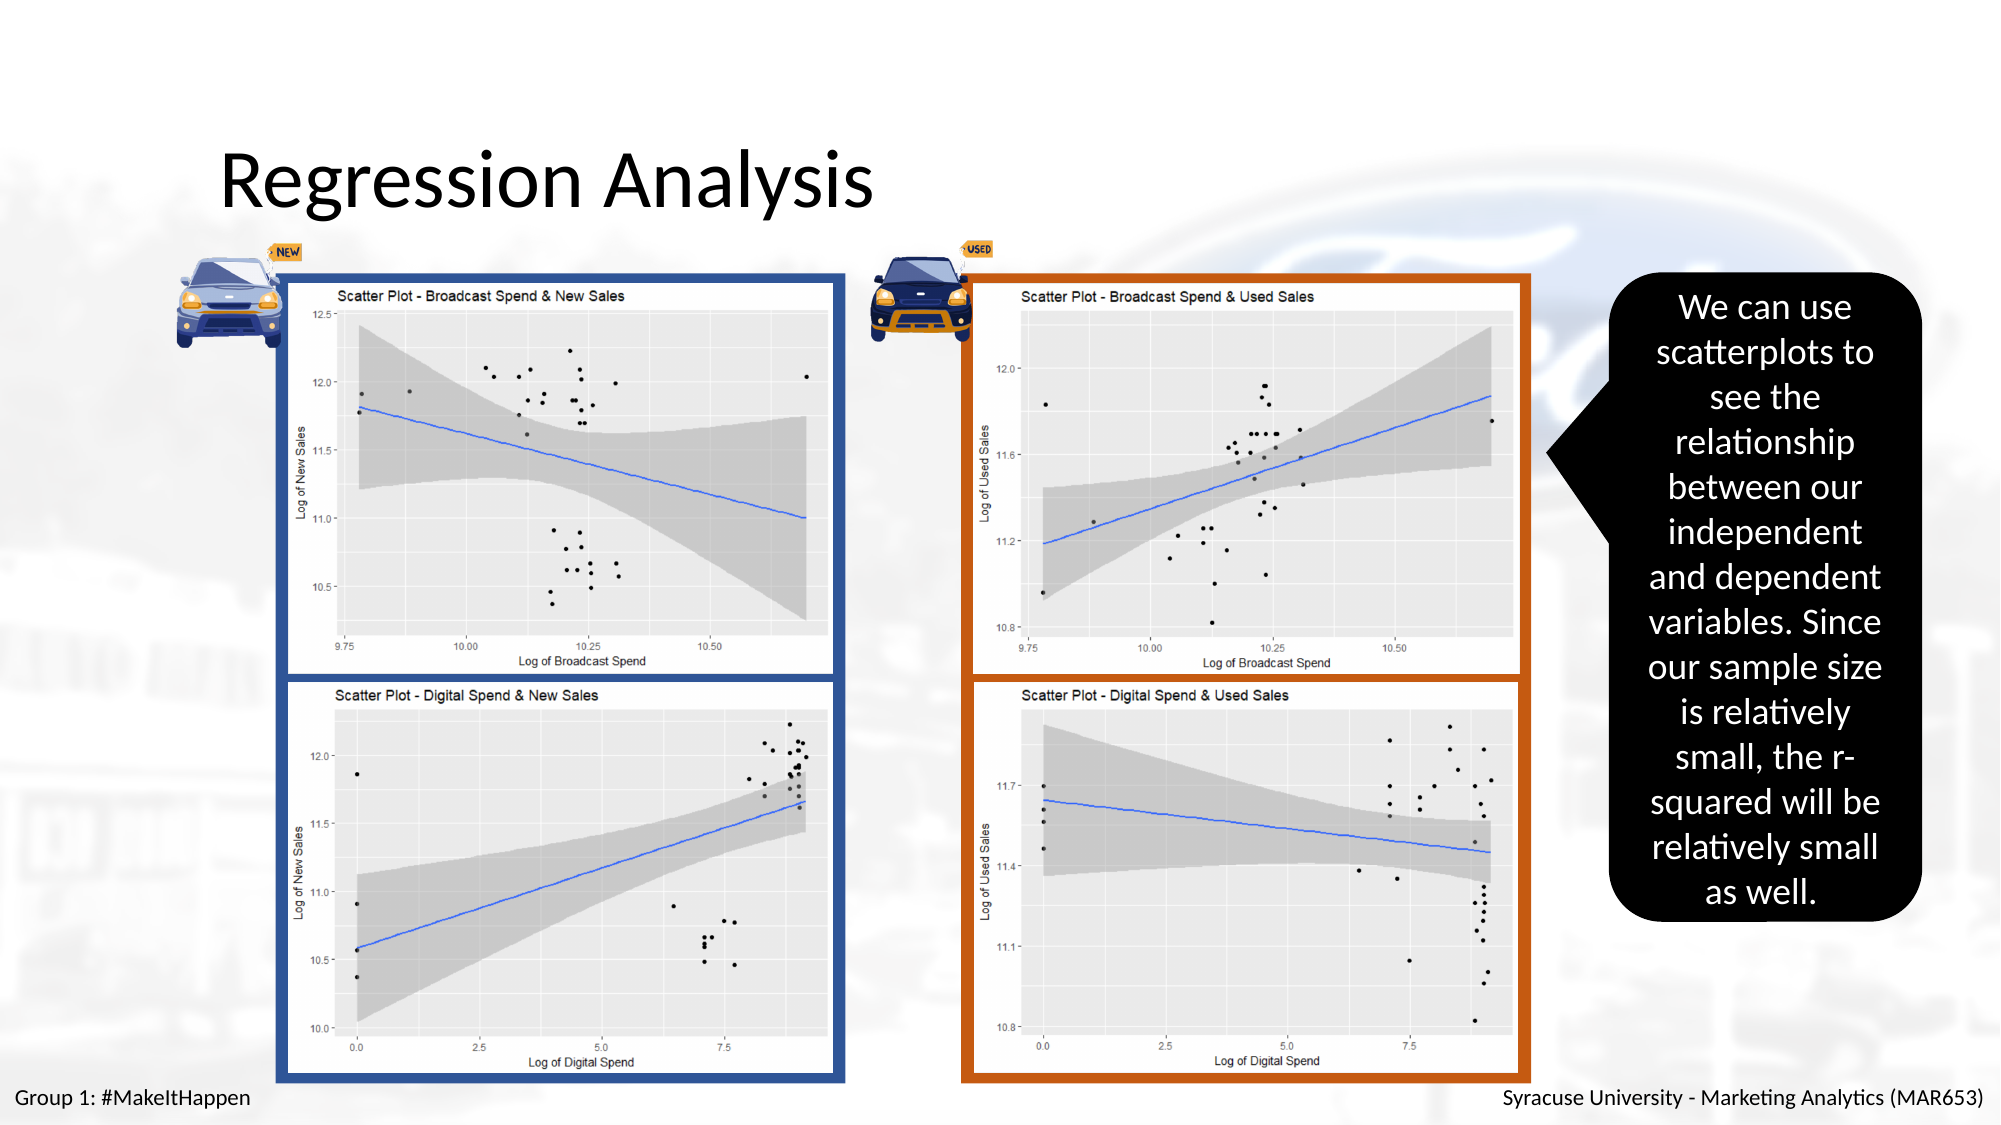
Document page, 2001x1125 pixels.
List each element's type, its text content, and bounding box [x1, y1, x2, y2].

picture [288, 682, 833, 1073]
text_box Syracuse University - Marketing Analytics (MAR653) [1353, 1075, 2000, 1118]
picture [974, 682, 1518, 1073]
picture [866, 234, 1520, 674]
picture [157, 234, 833, 674]
text_box Regression Analysis [204, 116, 1706, 232]
text_box We can use scatterplots to see the relationship between our independent and dependent variables. Since our sample size is relatively small, the r-squared will be relatively small as well. [1546, 272, 1923, 922]
text_box [275, 272, 847, 1084]
picture [1094, 196, 1864, 484]
text_box [960, 272, 1532, 1084]
text_box Group 1: #MakeItHappen [0, 1075, 336, 1118]
